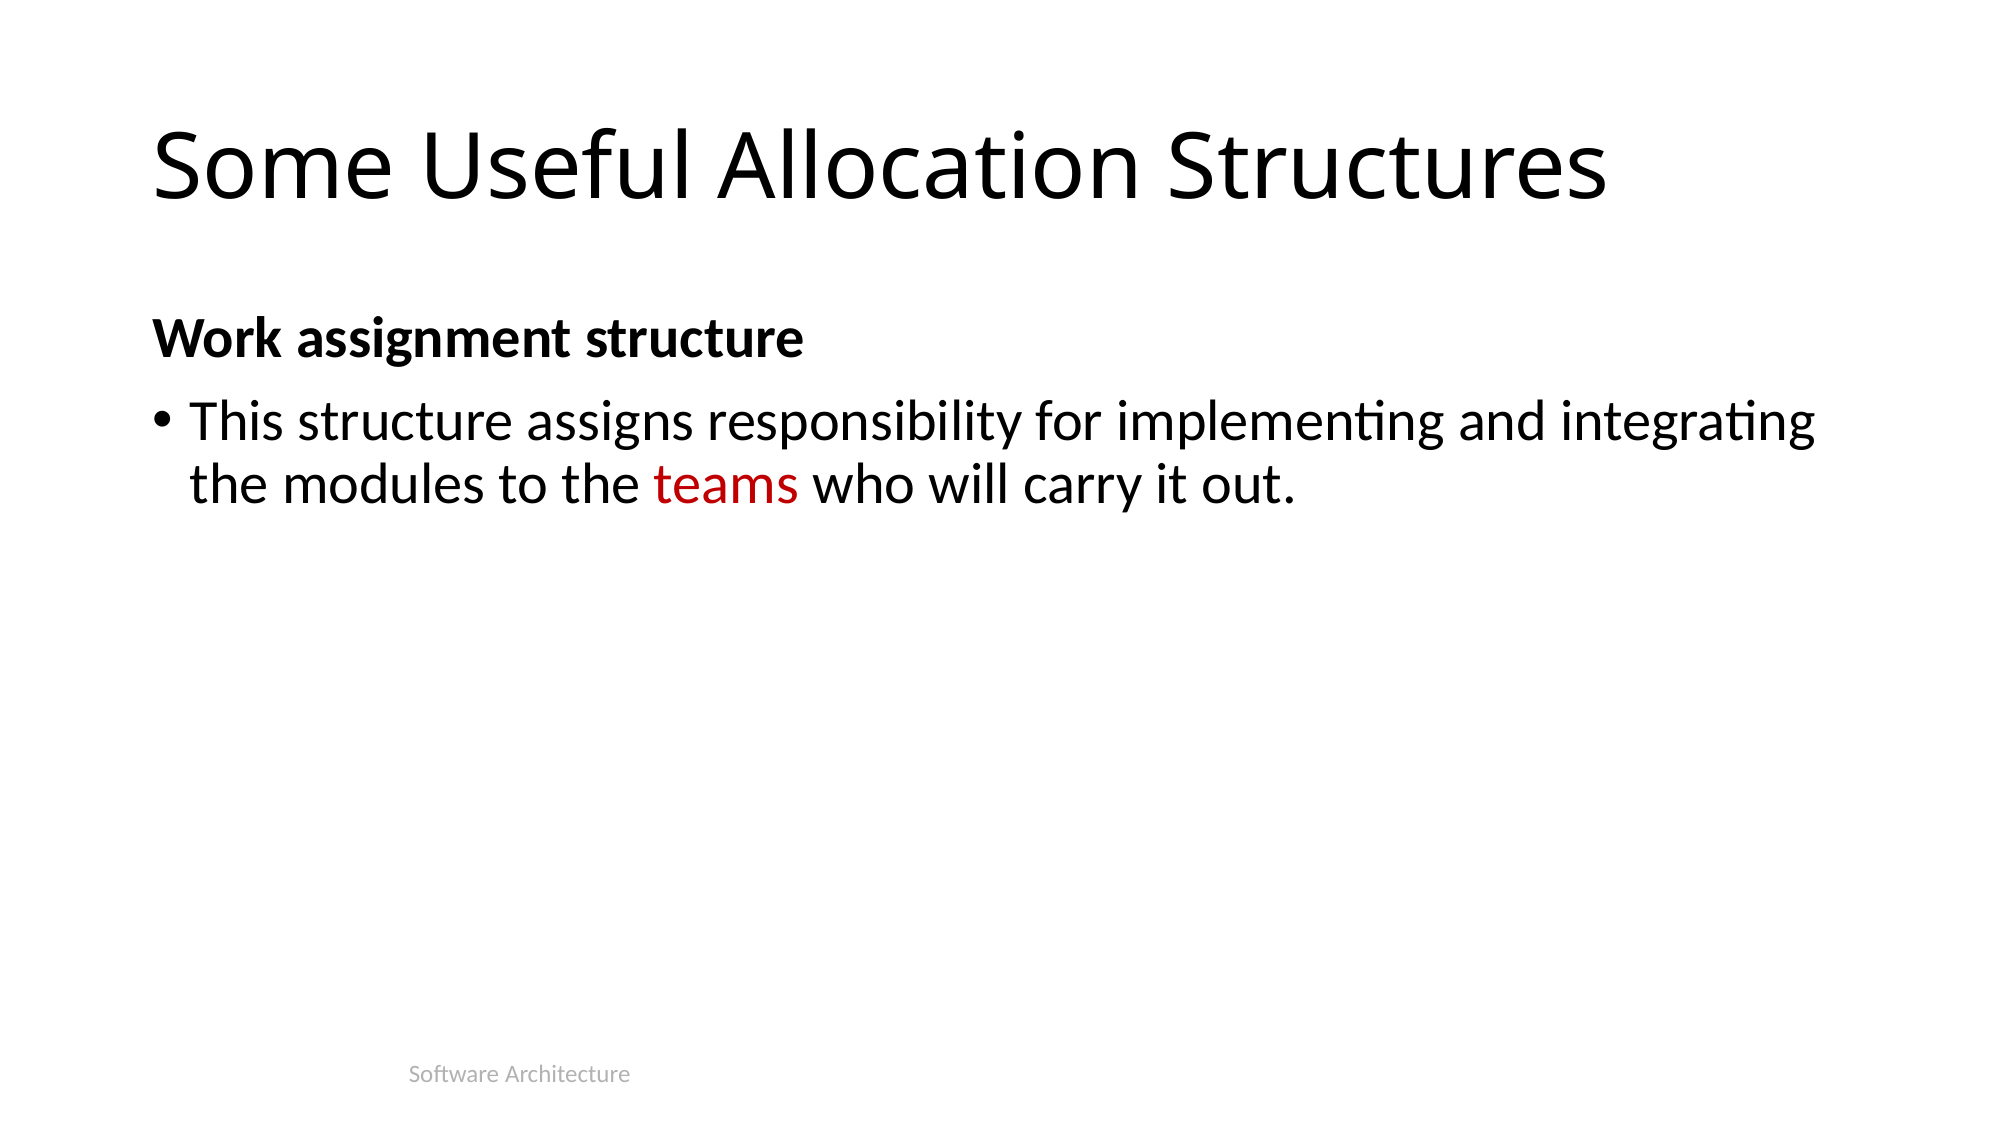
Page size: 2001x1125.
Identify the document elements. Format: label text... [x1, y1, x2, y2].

list Work assignment structure This structure assigns responsibility for implementing and integrating the modules to the teams who will carry it out. [137, 299, 1863, 1014]
footer Software Architecture [0, 1042, 1040, 1103]
title Some Useful Allocation Structures [137, 59, 1863, 278]
